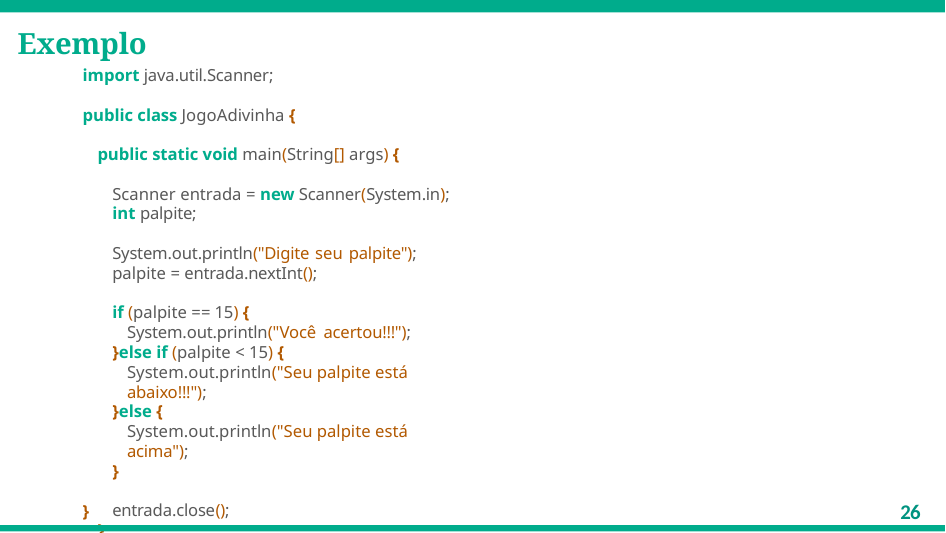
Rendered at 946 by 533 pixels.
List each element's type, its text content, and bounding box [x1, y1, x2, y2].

text_box } [80, 498, 94, 521]
title Exemplo [15, 22, 426, 115]
text_box import java.util.Scanner; public class JogoAdivinha { public static void main(String[] args) { Scanner entrada = new Scanner(System.in); int palpite; System.out.println("Digite seu palpite"); palpite = entrada.nextInt(); if (palpite == 15) { System.out.println("Você acertou!!!"); }else if (palpite < 15) { System.out.println("Seu palpite está abaixo!!!"); }else { System.out.println("Seu palpite está acima"); } entrada.close(); } [80, 62, 534, 525]
text_box [0, 525, 945, 532]
text_box 26 [898, 497, 924, 524]
